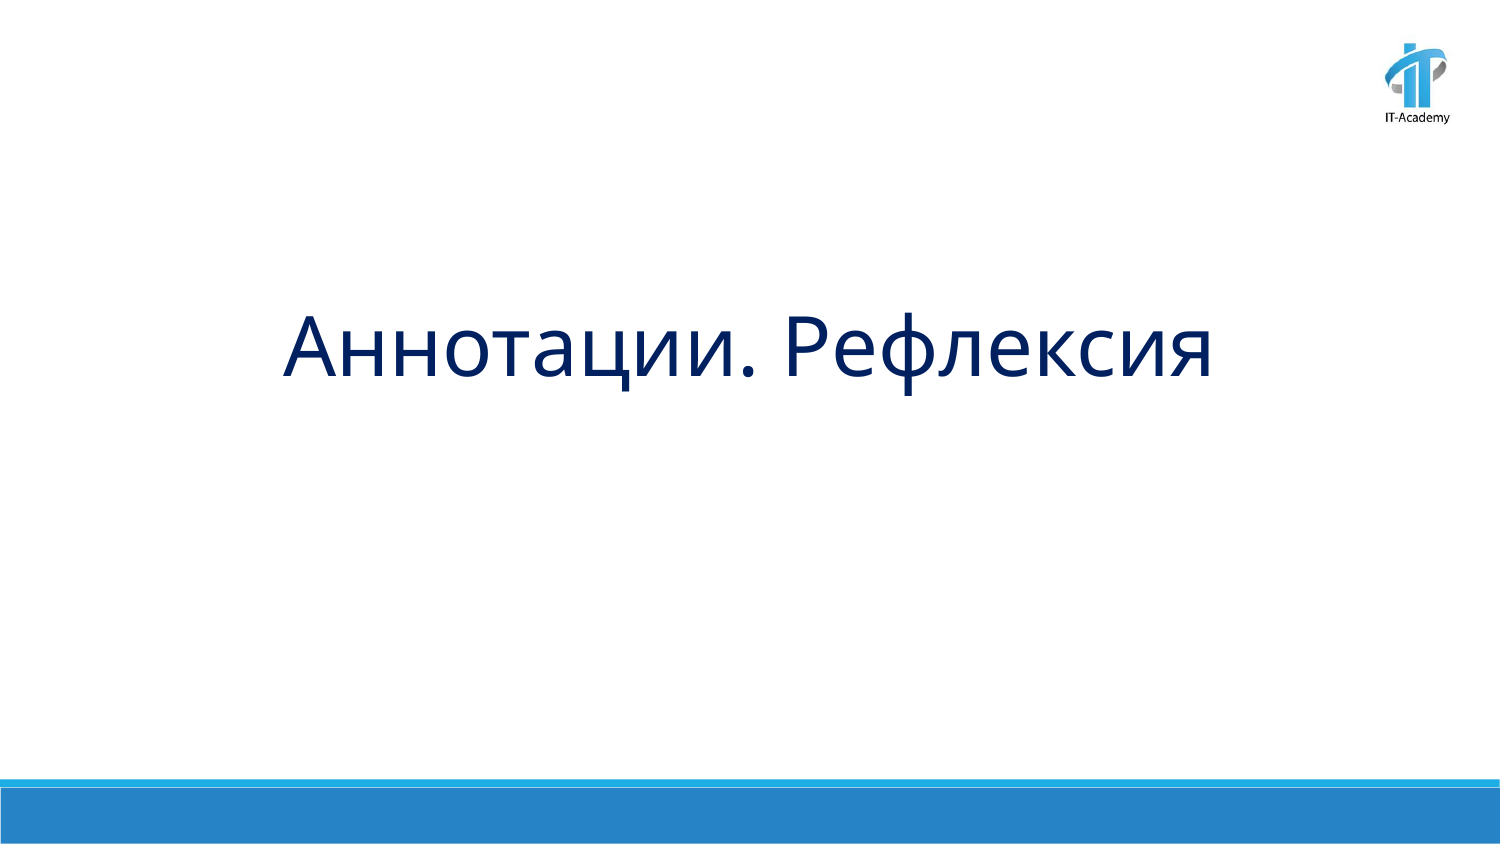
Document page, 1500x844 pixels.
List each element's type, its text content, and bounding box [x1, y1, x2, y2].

picture [1372, 35, 1461, 126]
text_box Аннотации. Рефлексия [192, 226, 1308, 461]
